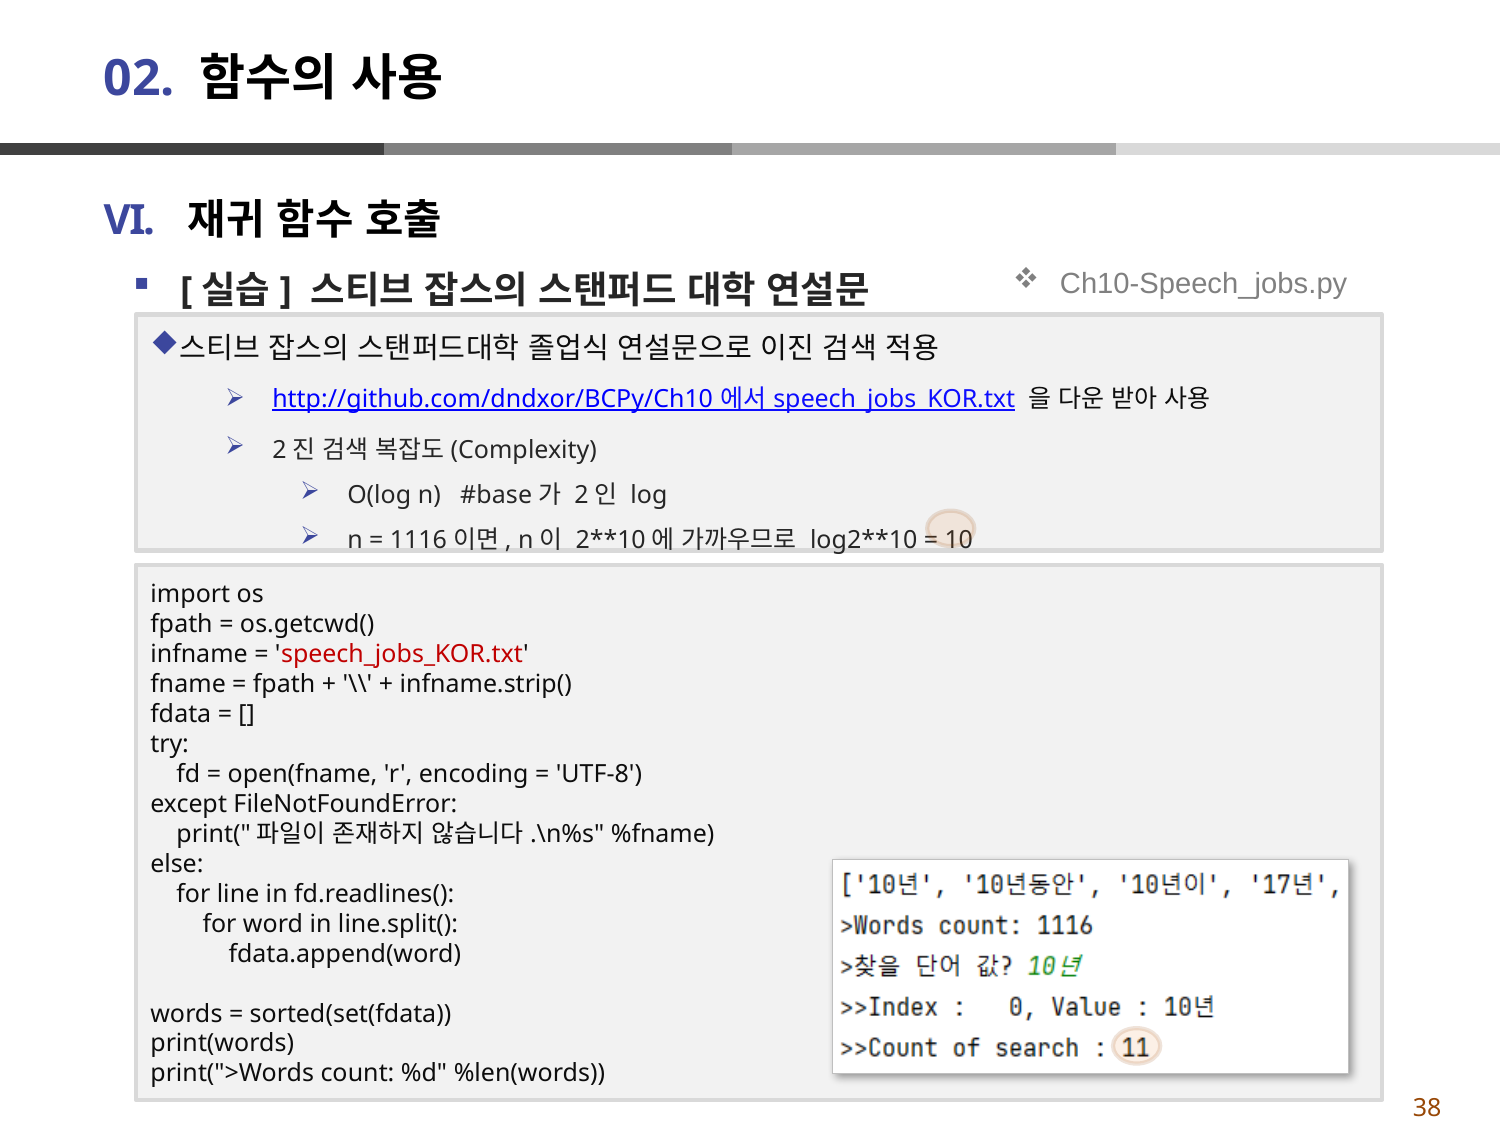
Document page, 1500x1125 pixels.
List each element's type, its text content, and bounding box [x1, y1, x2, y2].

list 재귀 함수 호출 [실습] 스티브 잡스의 스탠퍼드 대학 연설문 [88, 160, 1448, 1060]
text_box import os fpath = os.getcwd() infname = 'speech_jobs_KOR.txt' fname = fpath + '\\' + infname.strip() fdata = [] try: fd = open(fname, 'r', encoding = 'UTF-8') except FileNotFoundError: print("파일이 존재하지 않습니다.\n%s" %fname) else: for line in fd.readlines(): for word in line.split(): fdata.append(word) words = sorted(set(fdata)) print(words) print(">Words count: %d" %len(words)) [134, 563, 1384, 1102]
picture [832, 859, 1349, 1074]
text_box [925, 508, 977, 549]
title 02. 함수의 사용 [88, 30, 1400, 121]
text_box 스티브 잡스의 스탠퍼드대학 졸업식 연설문으로 이진 검색 적용 http://github.com/dndxor/BCPy/Ch10 에서 speech_jobs_KOR.txt 을 다운 받아 사용 2진 검색 복잡도(Complexity) O(log n) #base가 2인 log n = 1116이면, n이 2**10에 가까우므로 log2**10 = 10 [134, 312, 1384, 553]
text_box Ch10-Speech_jobs.py [998, 247, 1399, 317]
